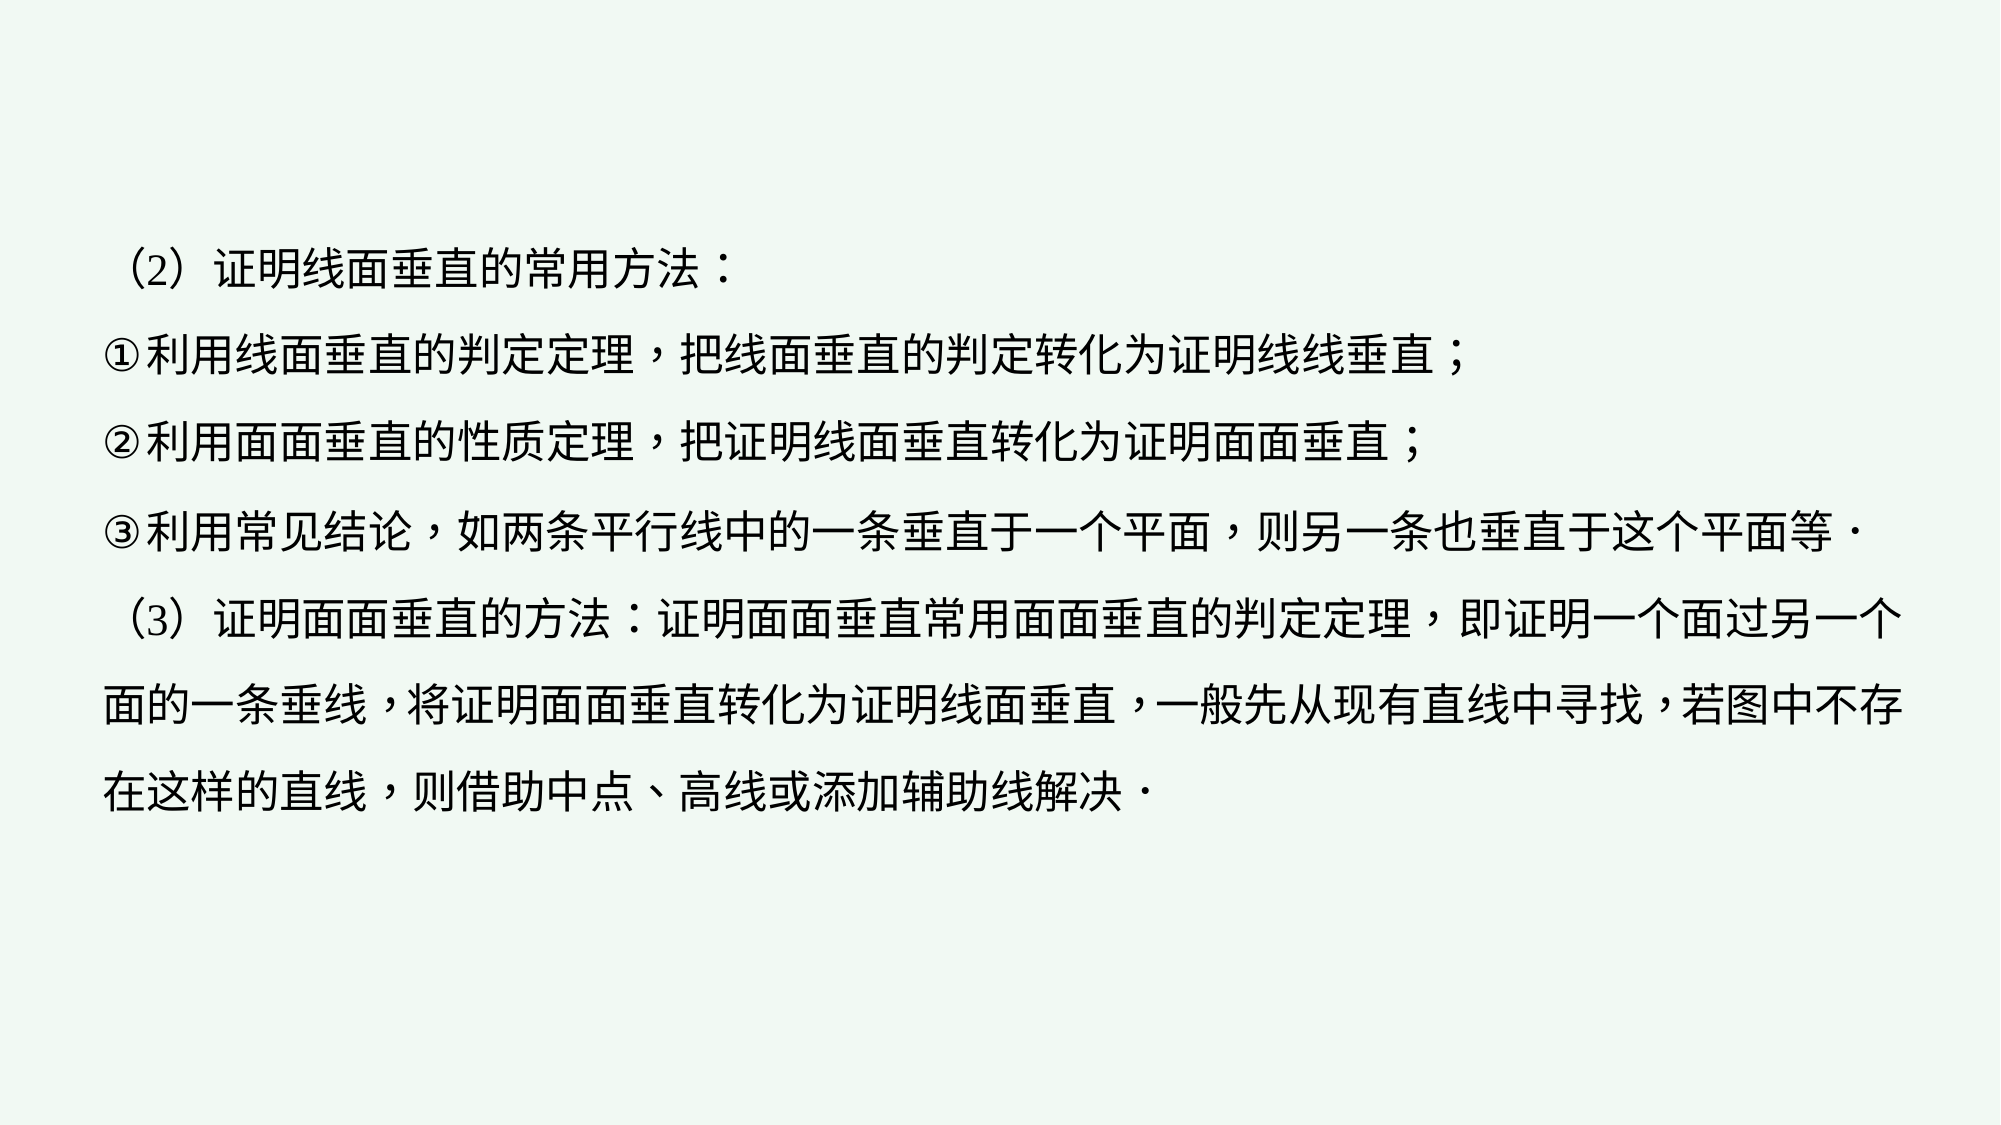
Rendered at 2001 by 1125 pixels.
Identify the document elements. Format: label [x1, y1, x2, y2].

text_box [101, 240, 1905, 920]
